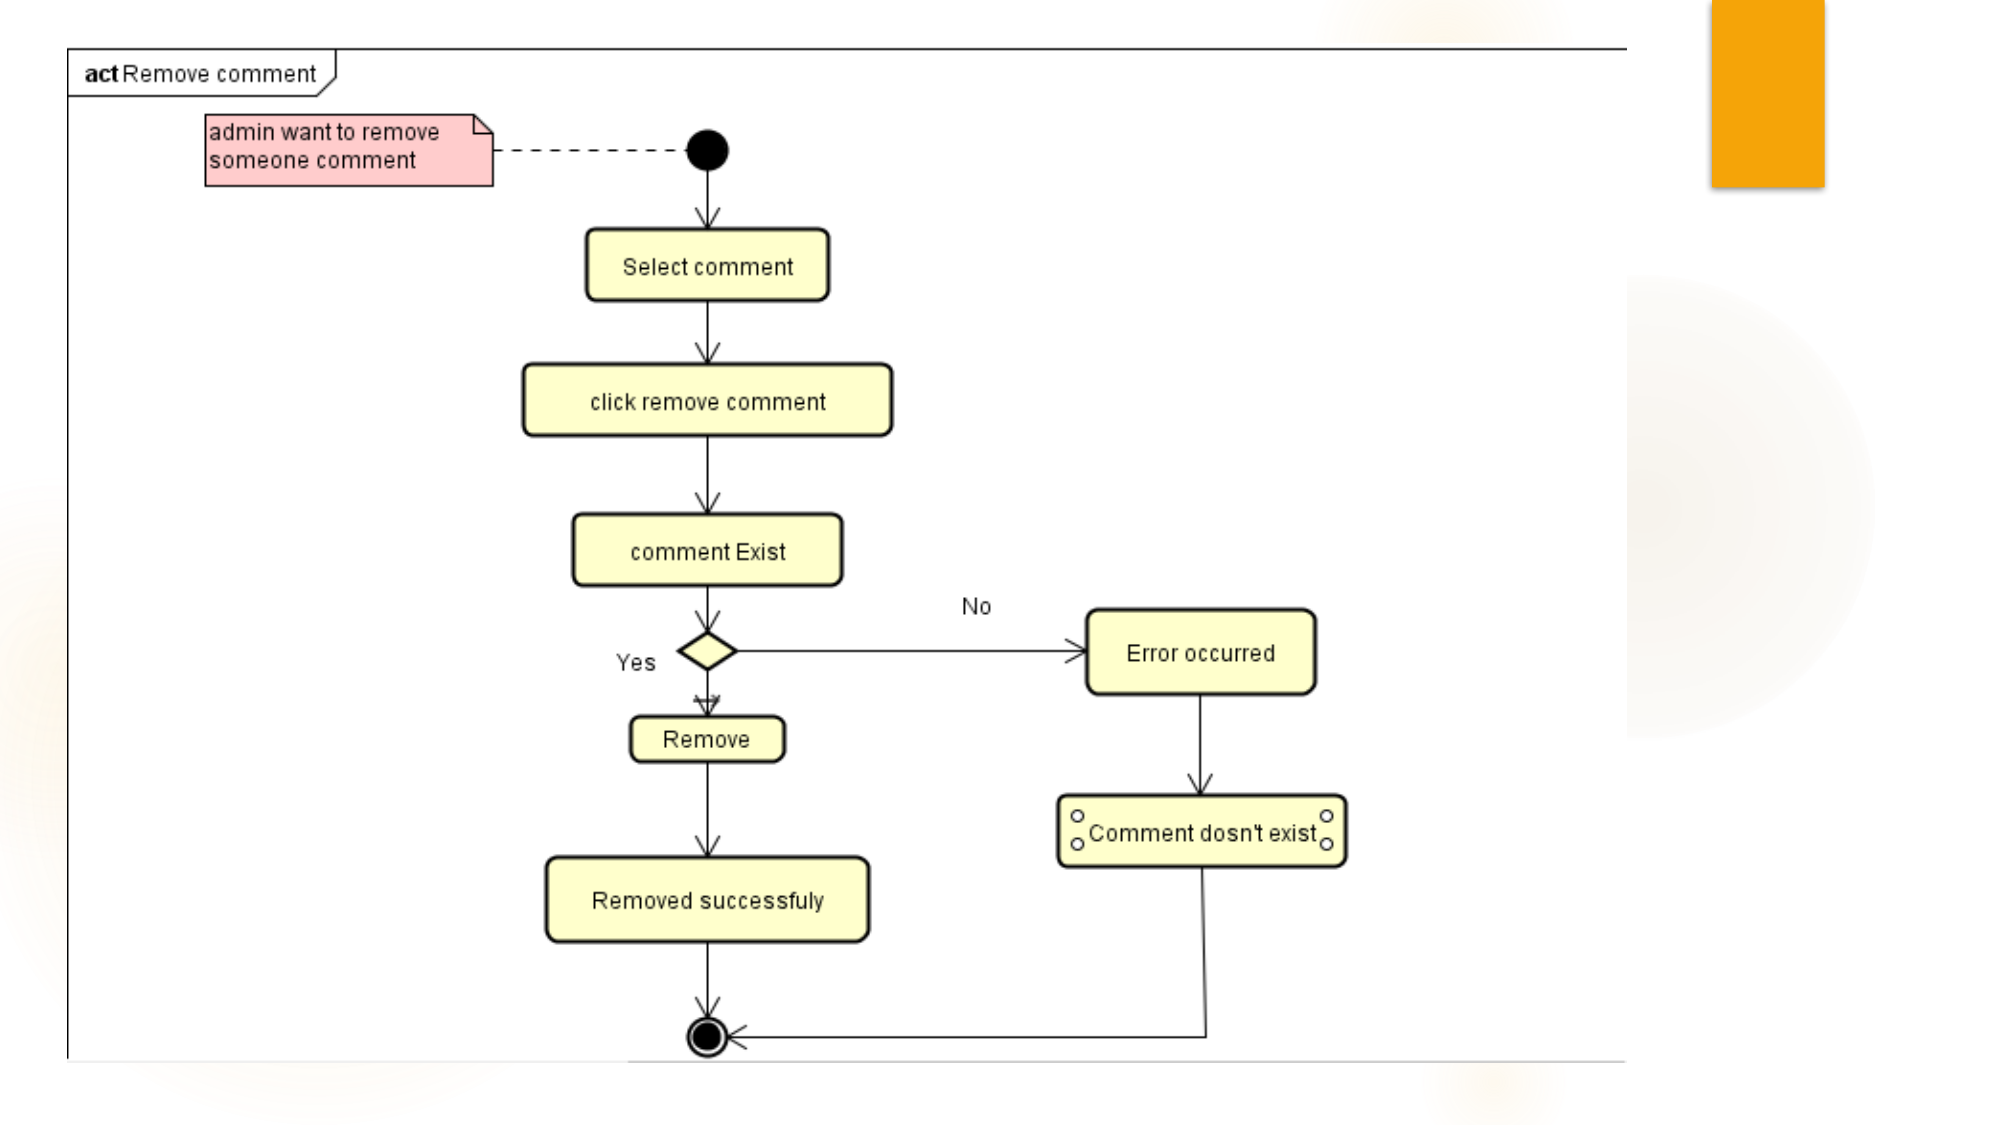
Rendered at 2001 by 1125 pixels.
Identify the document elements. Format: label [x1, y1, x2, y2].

picture [0, 0, 1627, 1125]
